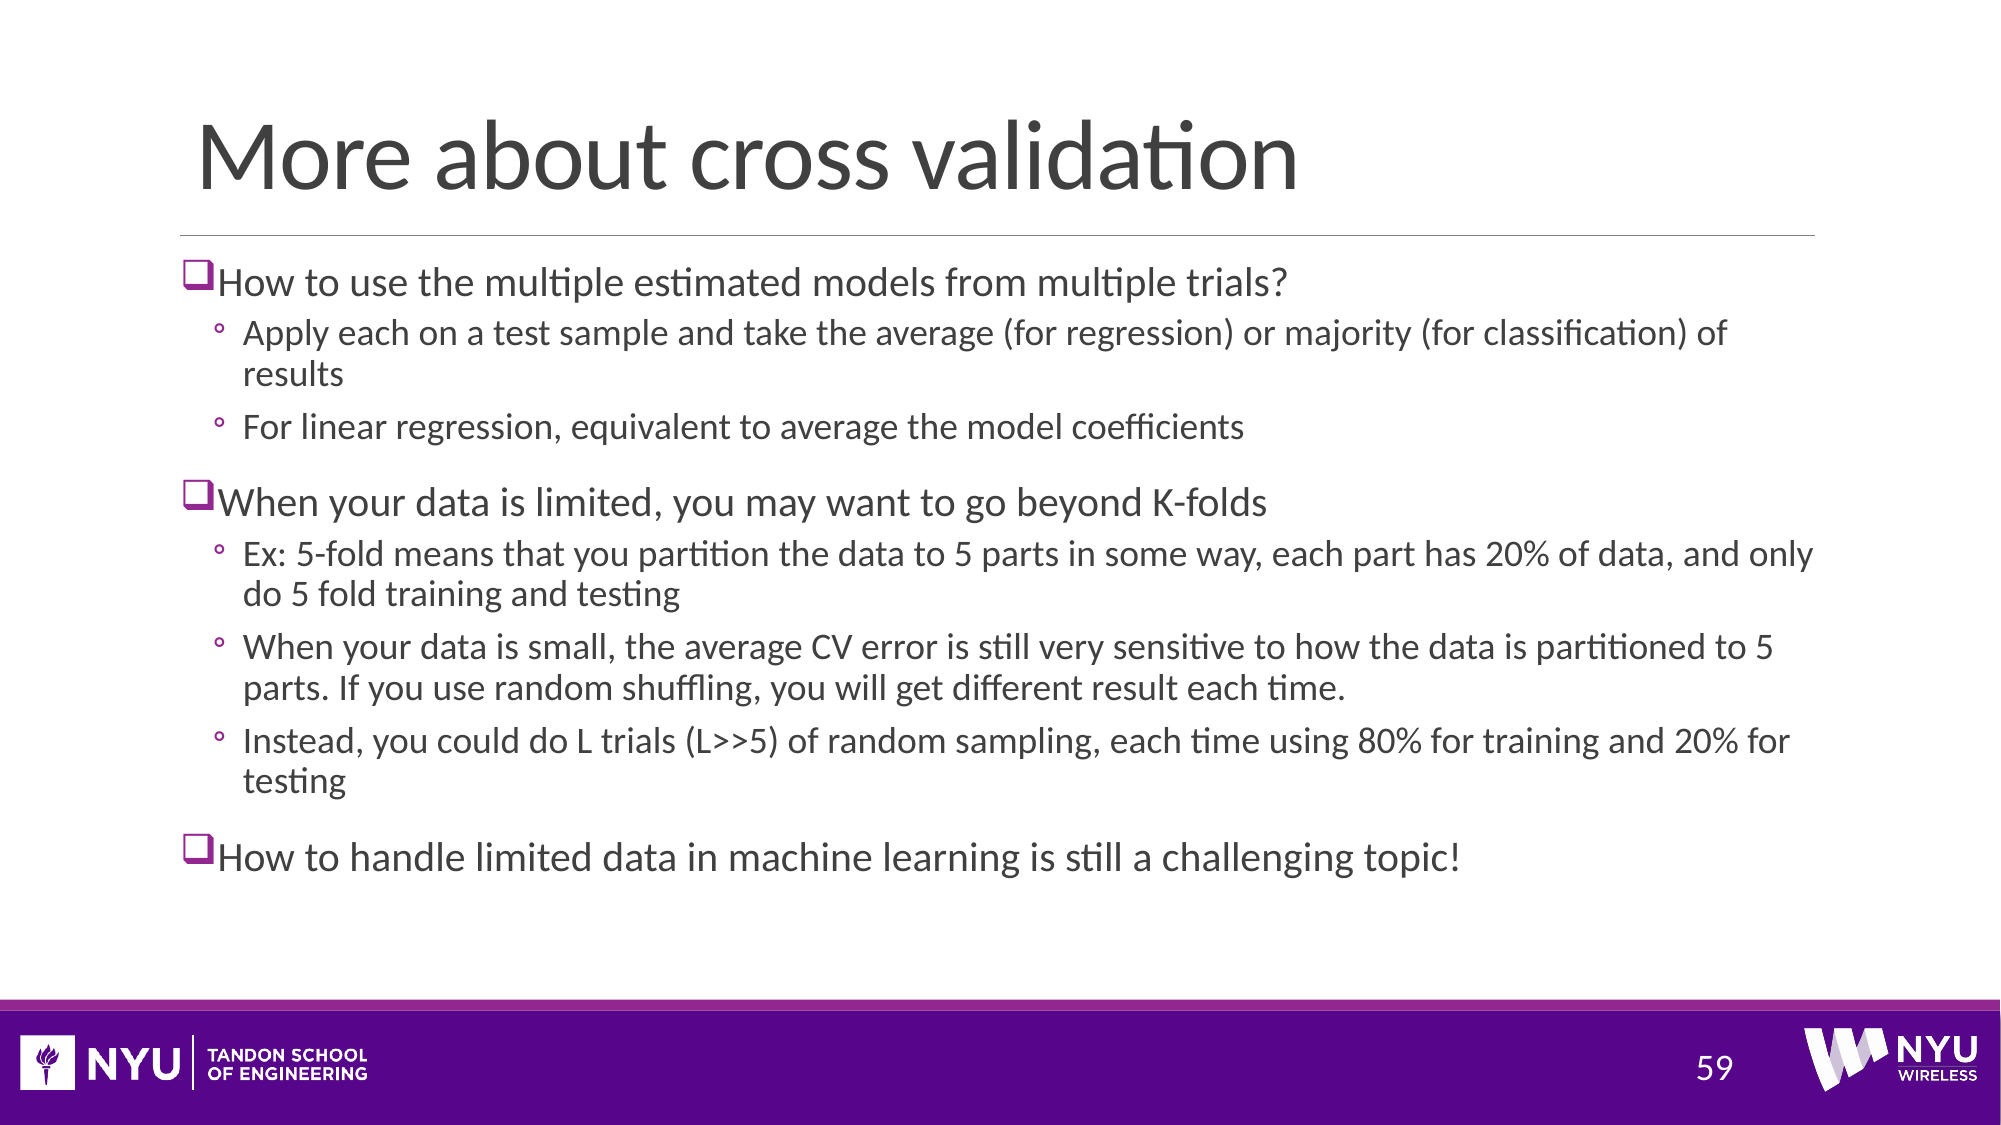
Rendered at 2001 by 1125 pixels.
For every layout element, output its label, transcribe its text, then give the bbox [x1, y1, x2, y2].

slide_number 59 [1533, 1035, 1749, 1096]
title More about cross validation [180, 47, 1830, 218]
list How to use the multiple estimated models from multiple trials? Apply each on a test sample and take the average (for regression) or majority (for classification) of results For linear regression, equivalent to average the model coefficients When your data is limited, you may want to go beyond K-folds Ex: 5-fold means that you partition the data to 5 parts in some way, each part has 20% of data, and only do 5 fold training and testing When your data is small, the average CV error is still very sensitive to how the data is partitioned to 5 parts. If you use random shuffling, you will get different result each time. Instead, you could do L trials (L>>5) of random sampling, each time using 80% for training and 20% for testing How to handle limited data in machine learning is still a challenging topic! [180, 252, 1830, 963]
